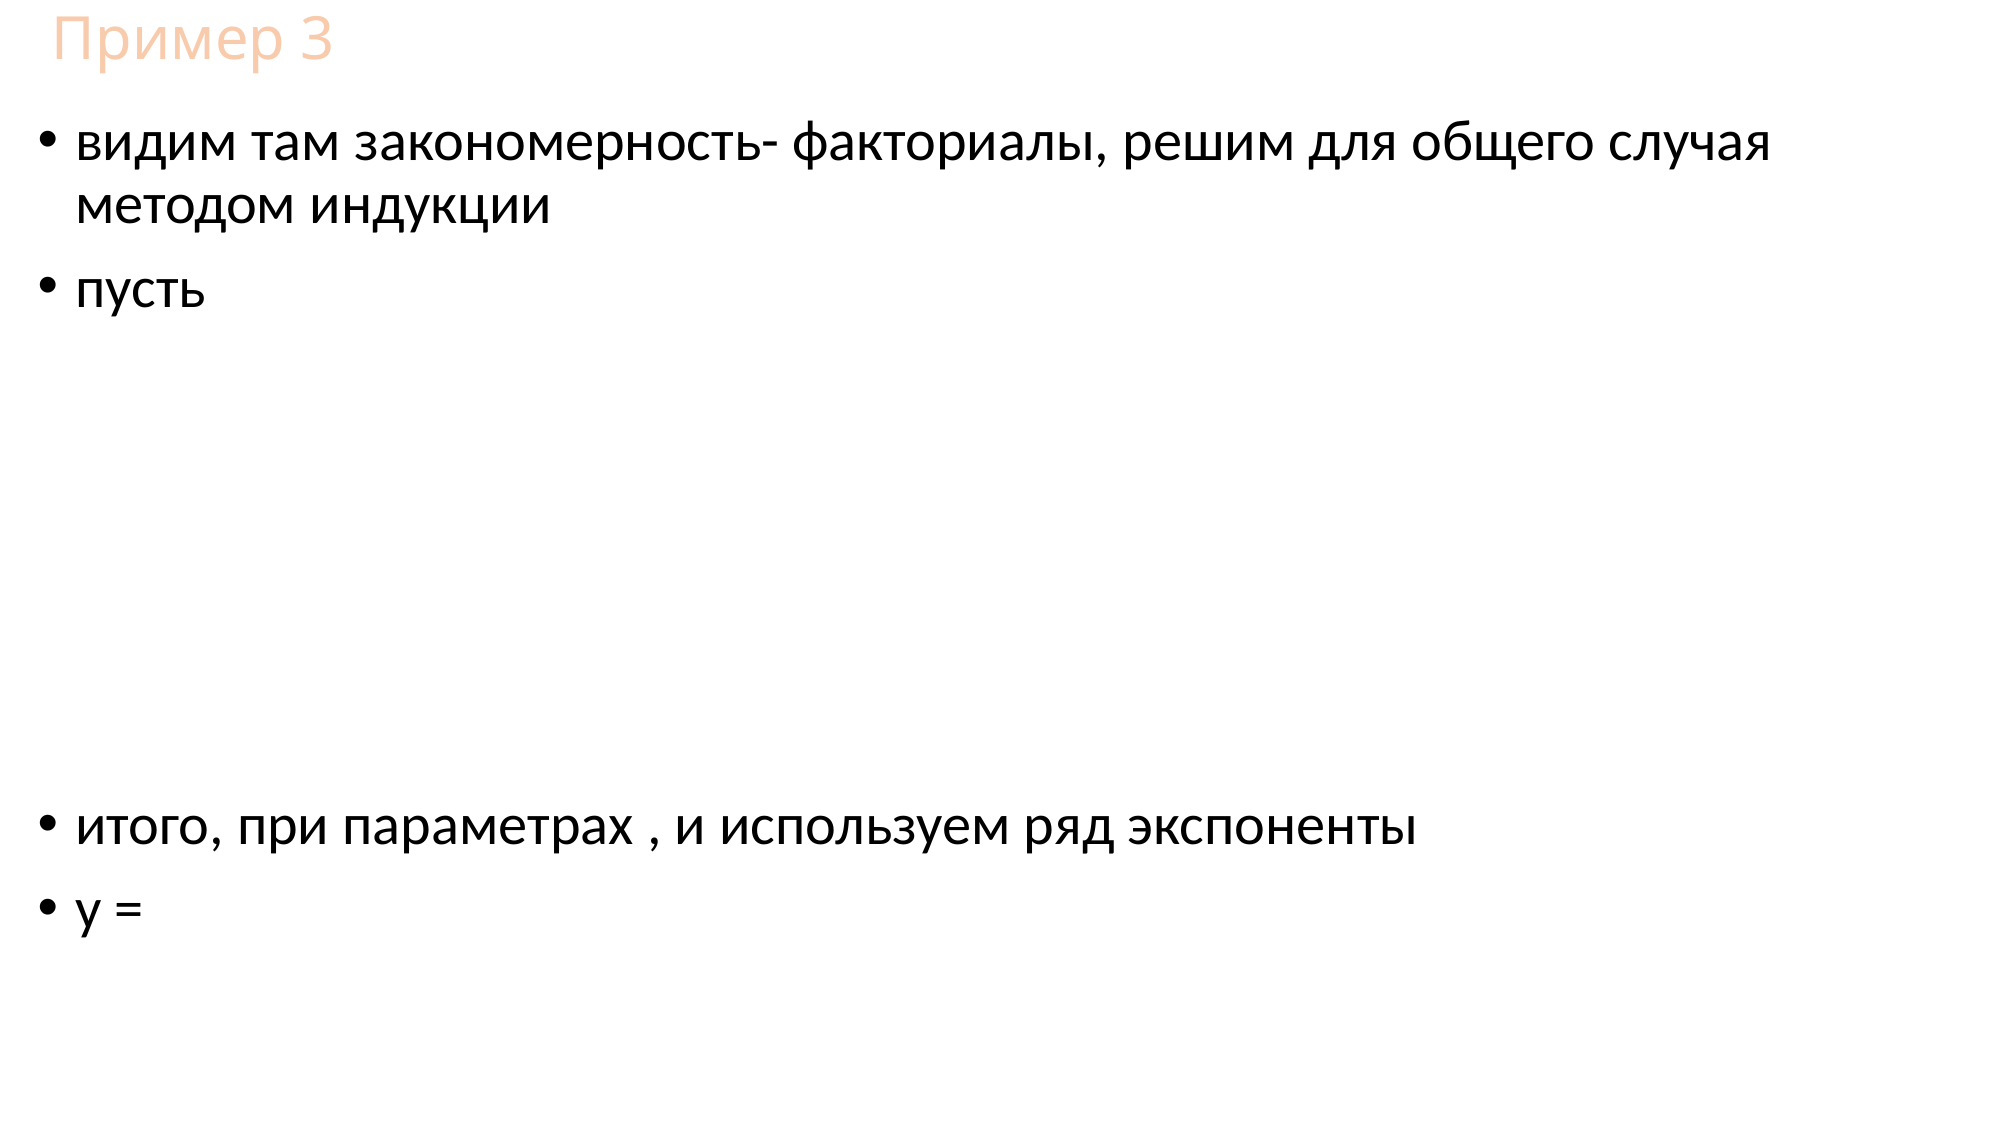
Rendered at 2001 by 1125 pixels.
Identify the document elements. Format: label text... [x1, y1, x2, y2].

title Пример 3 [36, 0, 1863, 80]
